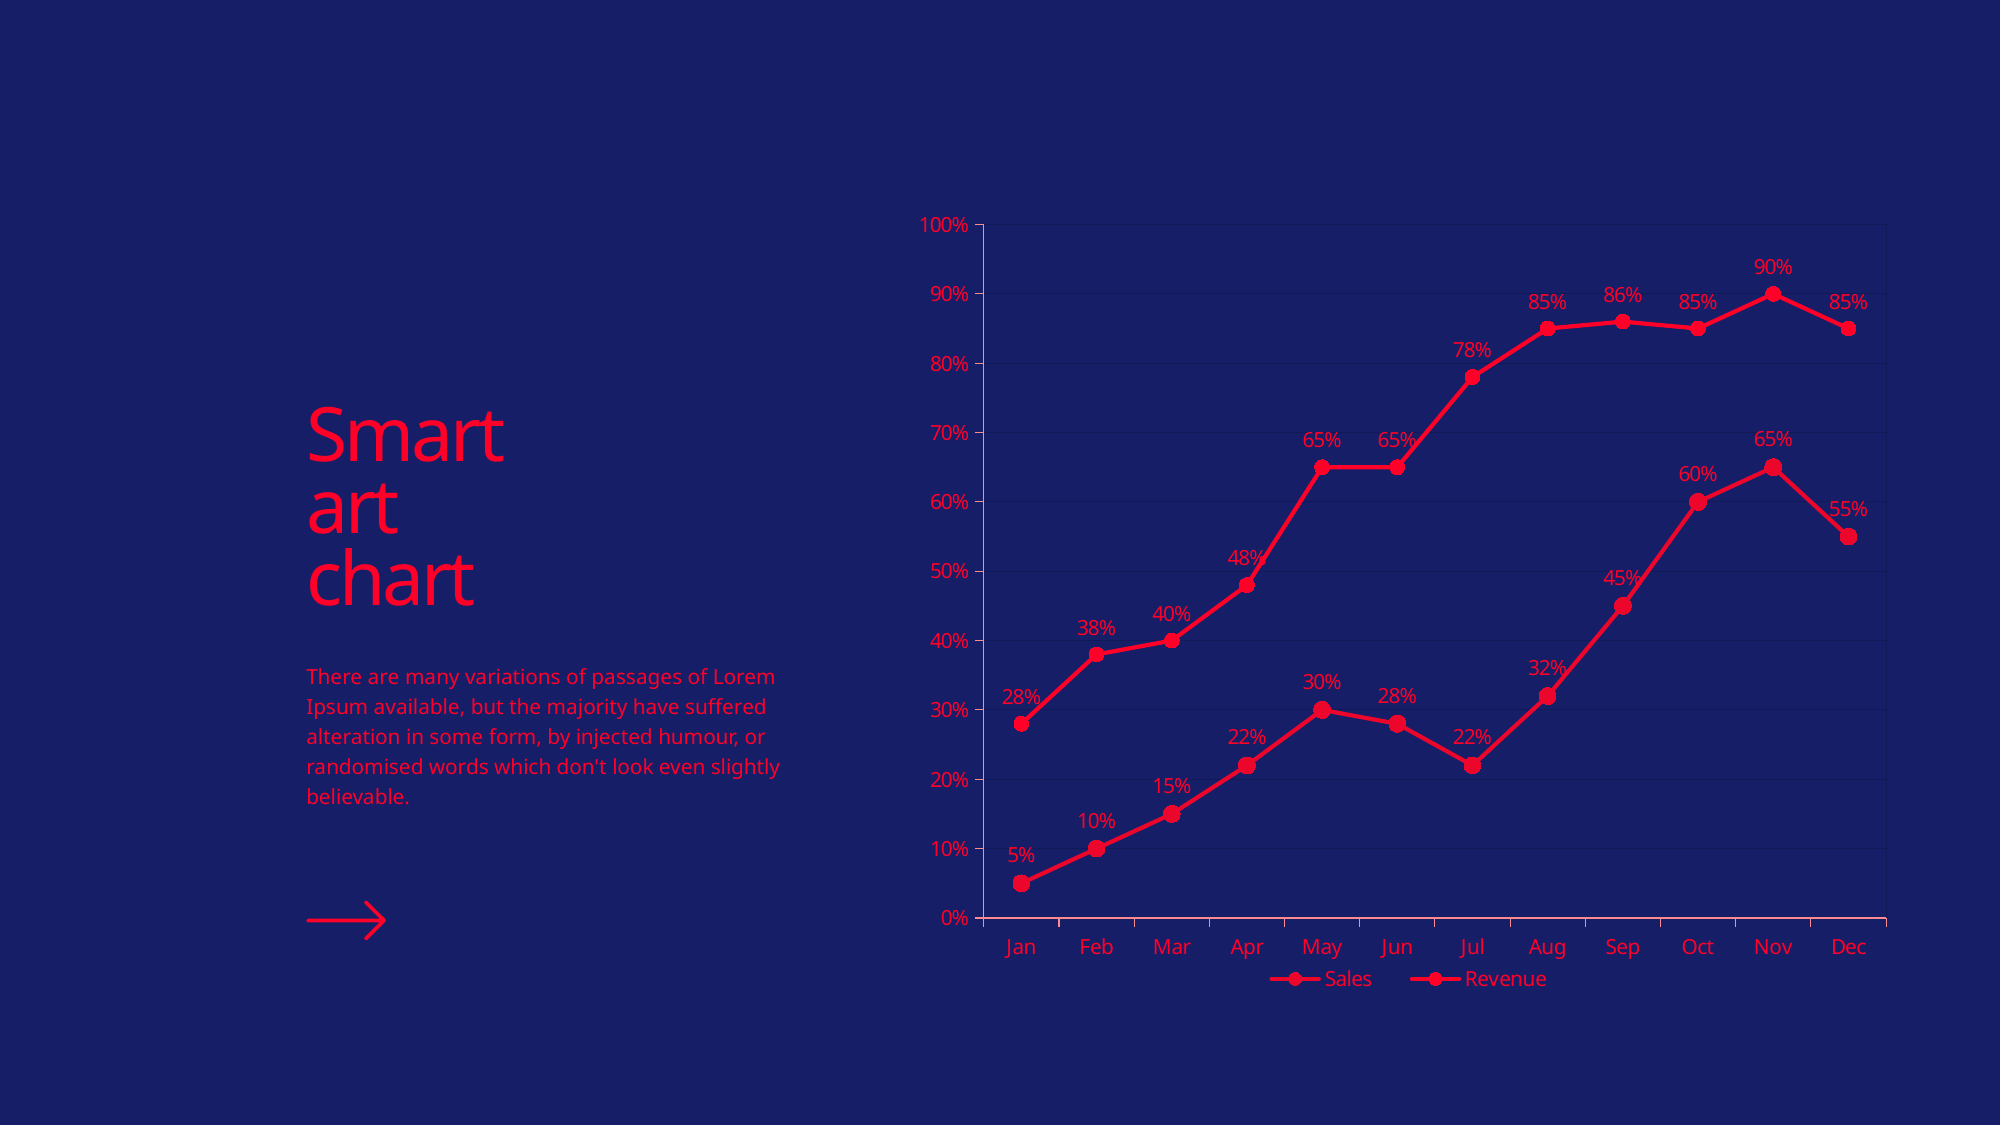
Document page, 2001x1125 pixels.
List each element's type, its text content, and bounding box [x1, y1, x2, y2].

chart [898, 193, 1907, 1029]
text_box [306, 900, 386, 941]
text_box There are many variations of passages of Lorem Ipsum available, but the majority have suffered alteration in some form, by injected humour, or randomised words which don't look even slightly believable. [306, 651, 831, 816]
title Smart art chart [306, 372, 898, 639]
